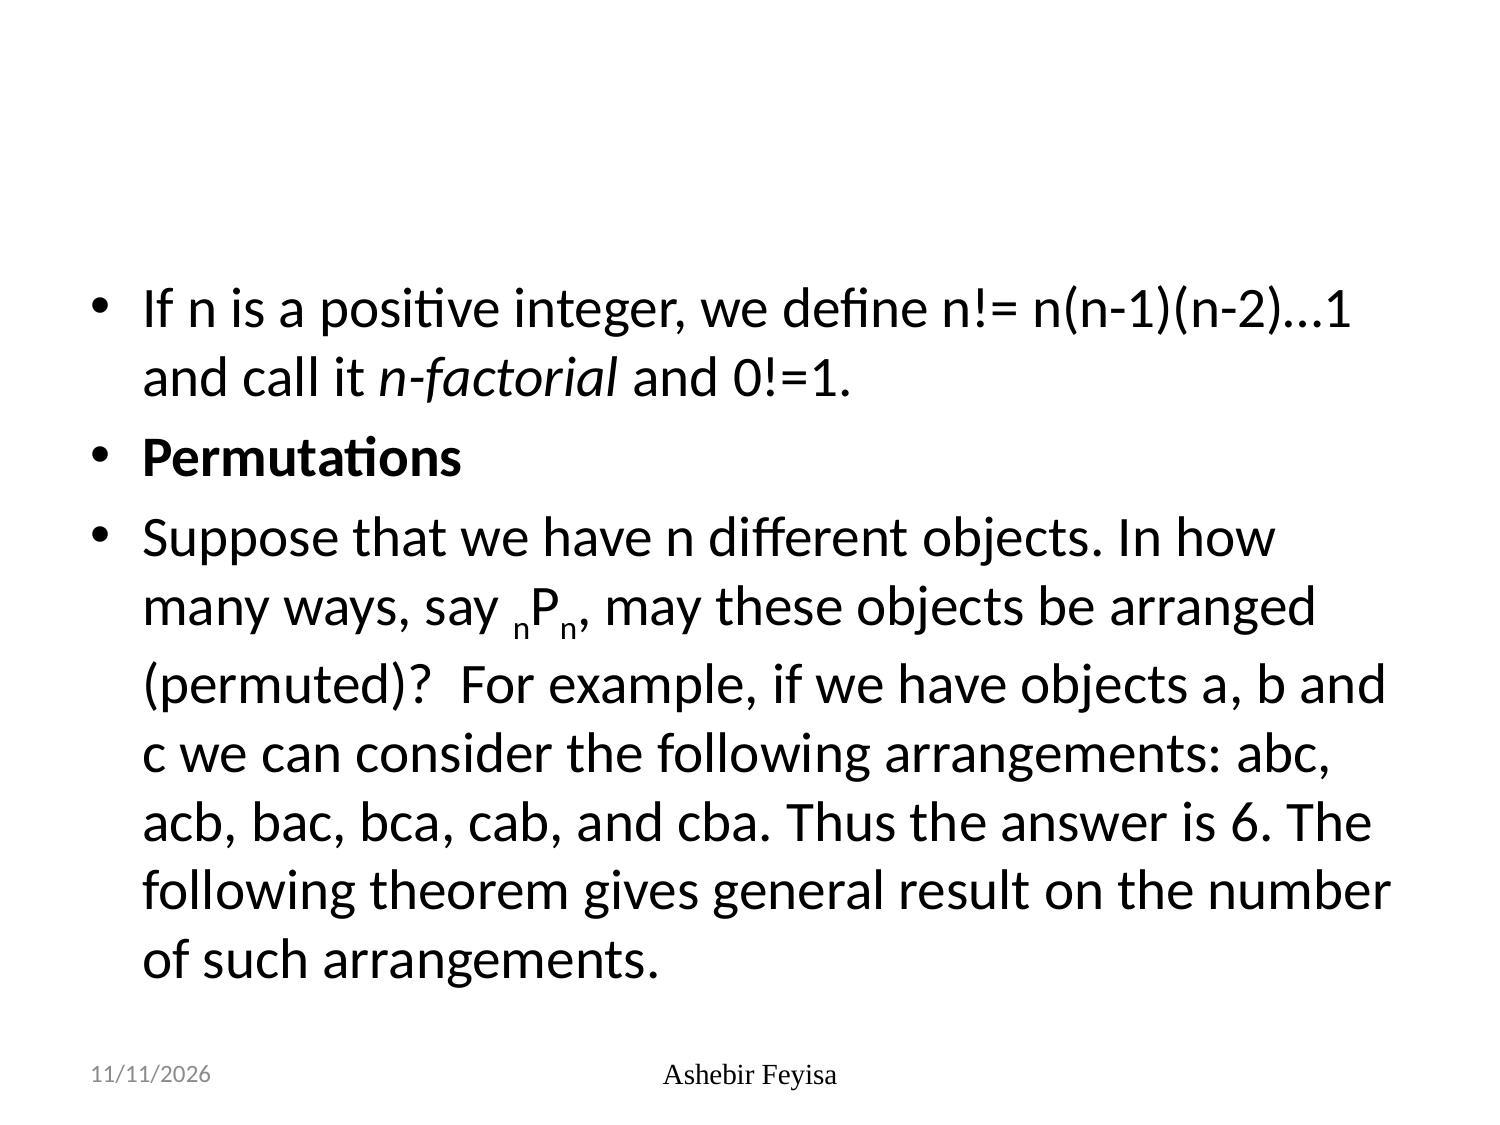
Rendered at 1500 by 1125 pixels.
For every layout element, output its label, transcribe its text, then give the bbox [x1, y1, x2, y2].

footer Ashebir Feyisa [512, 1042, 988, 1103]
list If n is a positive integer, we define n!= n(n-1)(n-2)…1 and call it n-factorial and 0!=1. Permutations Suppose that we have n different objects. In how many ways, say nPn, may these objects be arranged (permuted)? For example, if we have objects a, b and c we can consider the following arrangements: abc, acb, bac, bca, cab, and cba. Thus the answer is 6. The following theorem gives general result on the number of such arrangements. [75, 262, 1425, 1005]
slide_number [75, 1042, 425, 1103]
